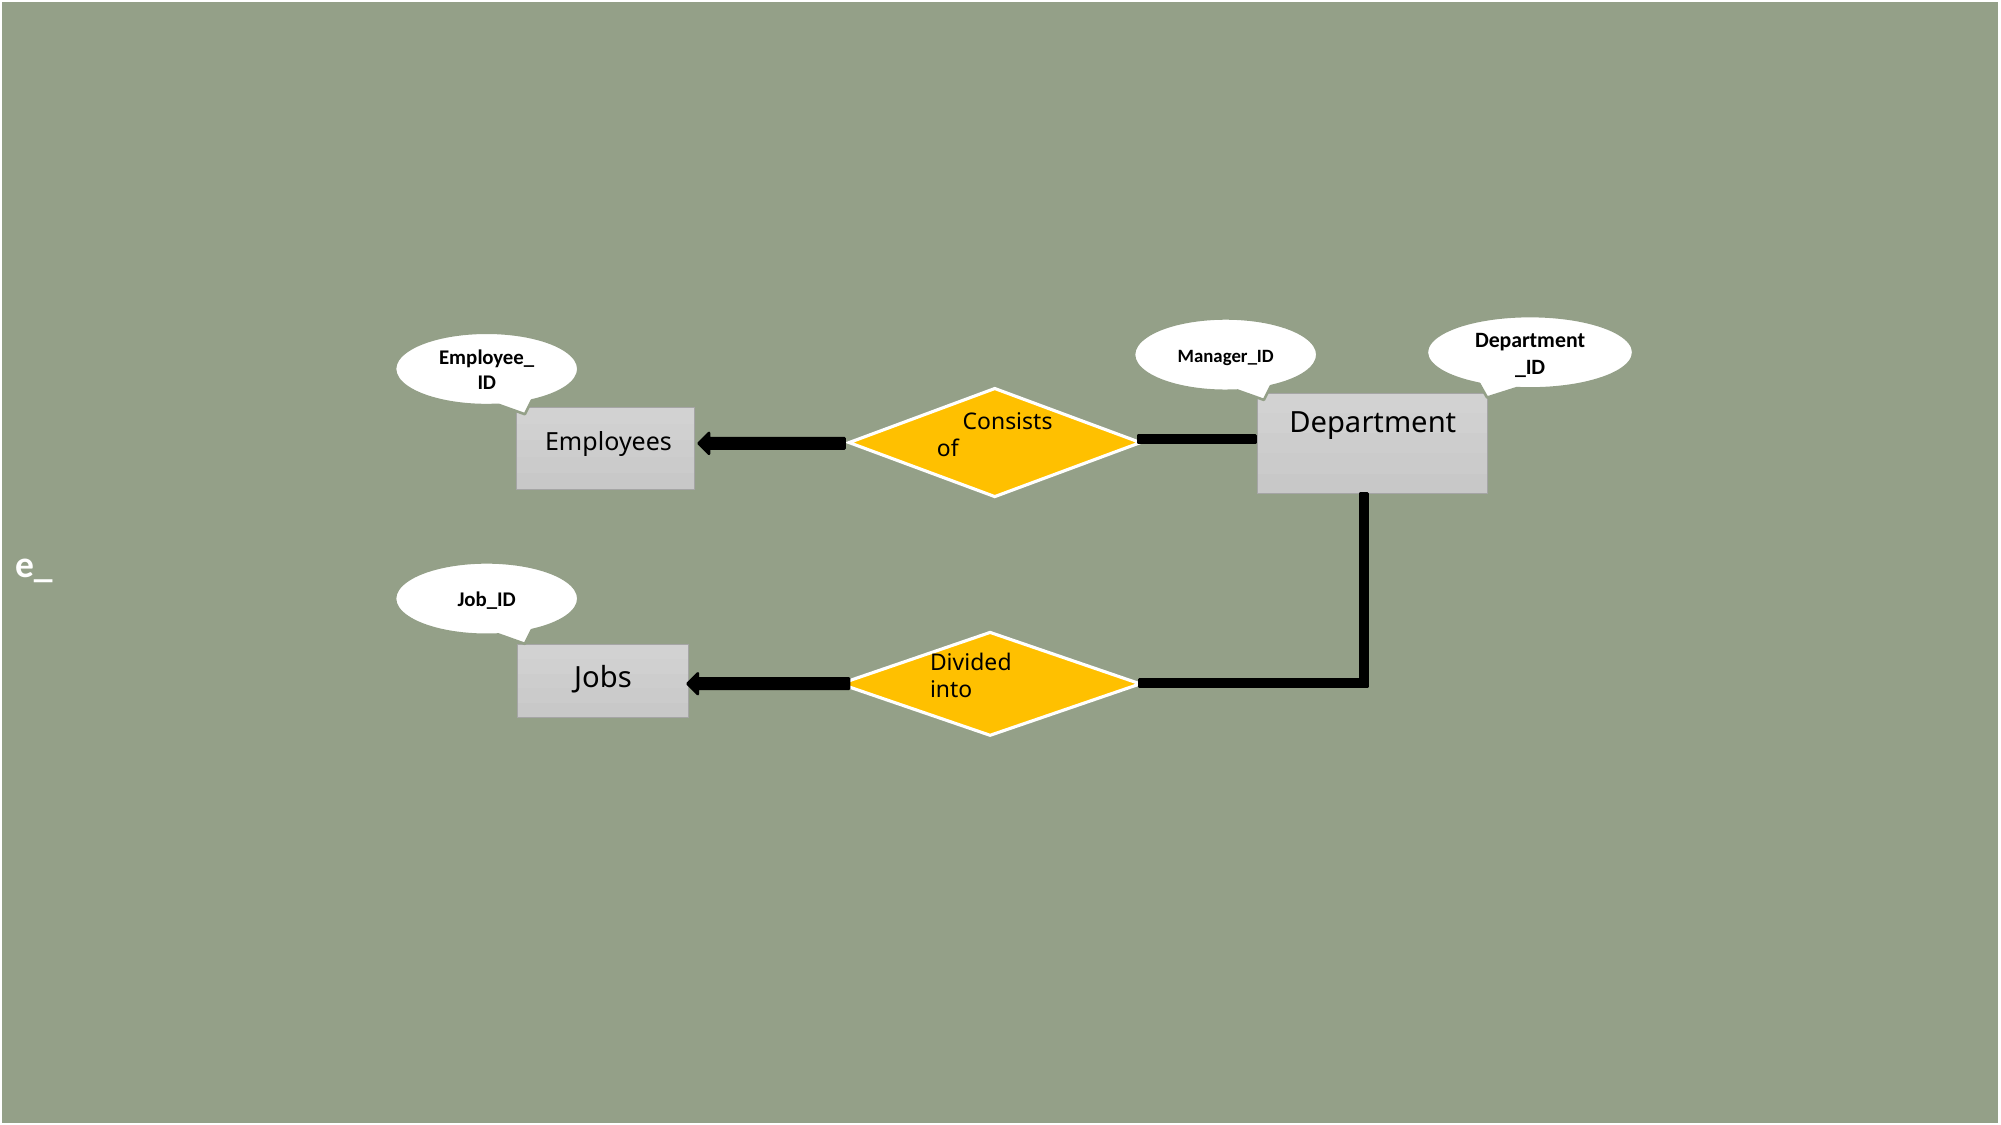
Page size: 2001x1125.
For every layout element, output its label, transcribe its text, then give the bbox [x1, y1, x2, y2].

text_box Manager_ID [1132, 317, 1319, 402]
text_box Employees [516, 407, 695, 490]
text_box Jobs [517, 644, 689, 718]
text_box [1138, 678, 1369, 688]
text_box Job_ID [393, 561, 580, 646]
text_box [1359, 492, 1369, 683]
text_box [686, 672, 851, 696]
text_box Divided into [851, 632, 1138, 736]
text_box Employee_ID [393, 331, 580, 416]
text_box [1137, 434, 1257, 444]
text_box Department [1257, 393, 1488, 494]
text_box Consists of [849, 388, 1137, 497]
text_box [697, 431, 846, 456]
text_box Department_ID [1425, 314, 1635, 399]
text_box e_ [0, 0, 2000, 1125]
